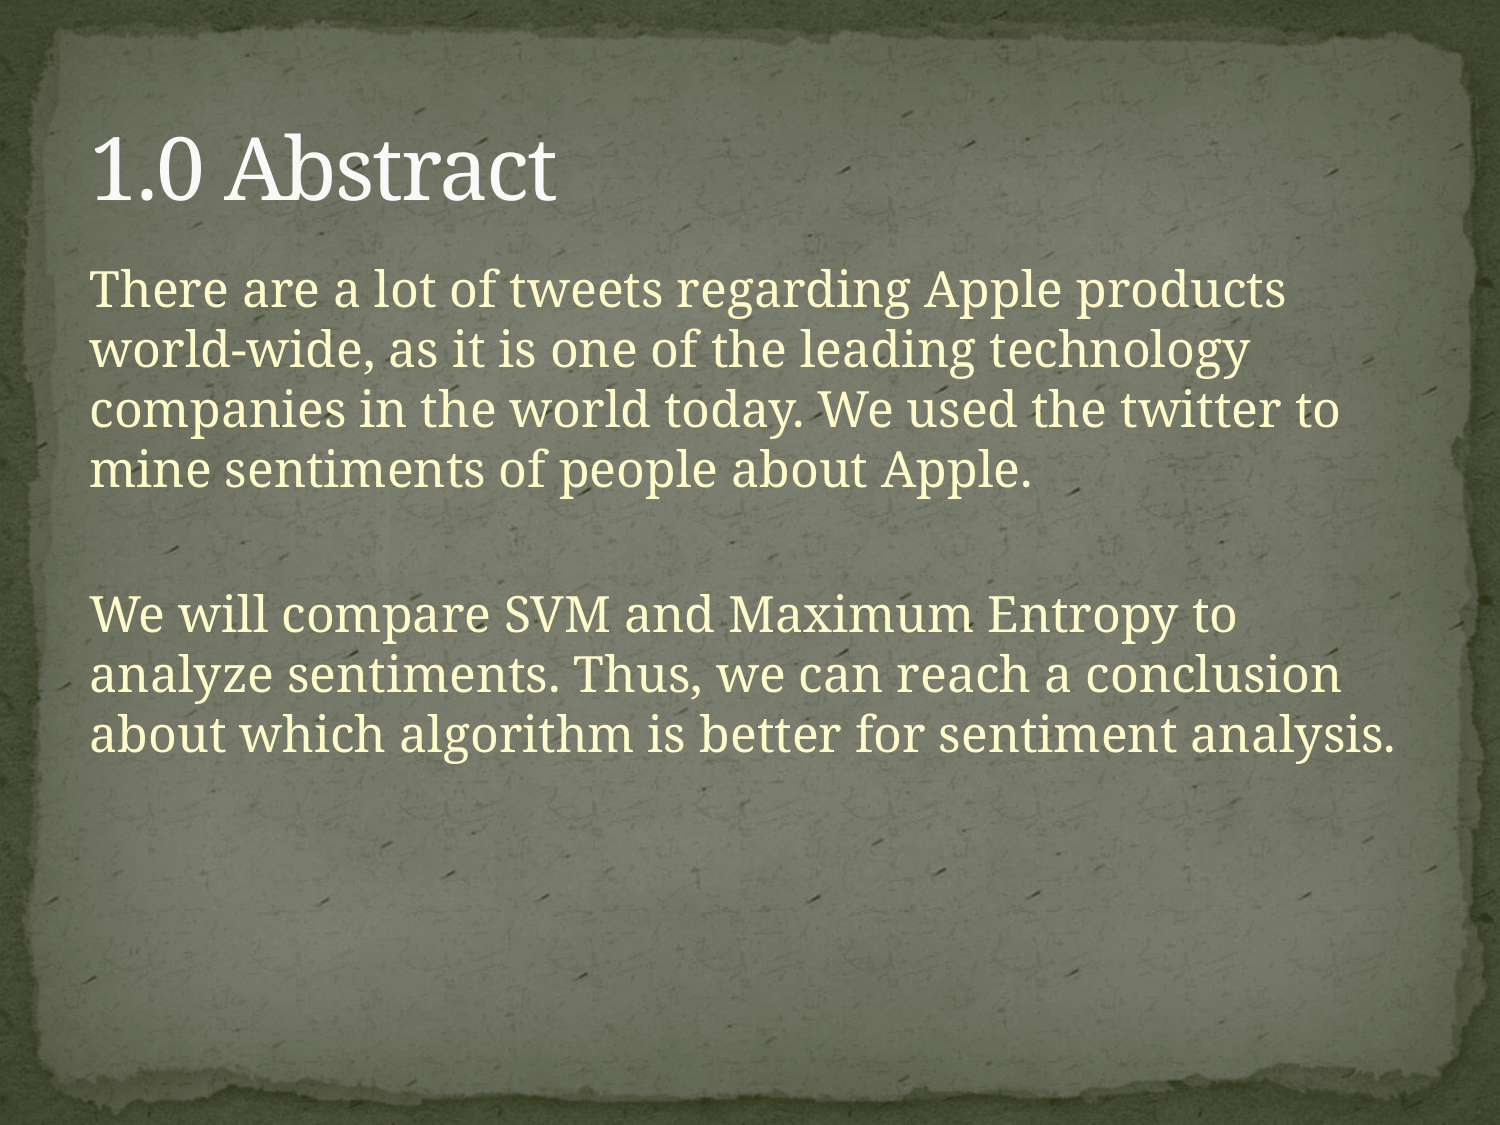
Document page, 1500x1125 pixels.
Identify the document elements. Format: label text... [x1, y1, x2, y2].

title 1.0 Abstract [74, 24, 1425, 225]
list There are a lot of tweets regarding Apple products world-wide, as it is one of the leading technology companies in the world today. We used the twitter to mine sentiments of people about Apple. We will compare SVM and Maximum Entropy to analyze sentiments. Thus, we can reach a conclusion about which algorithm is better for sentiment analysis. [75, 249, 1425, 1000]
